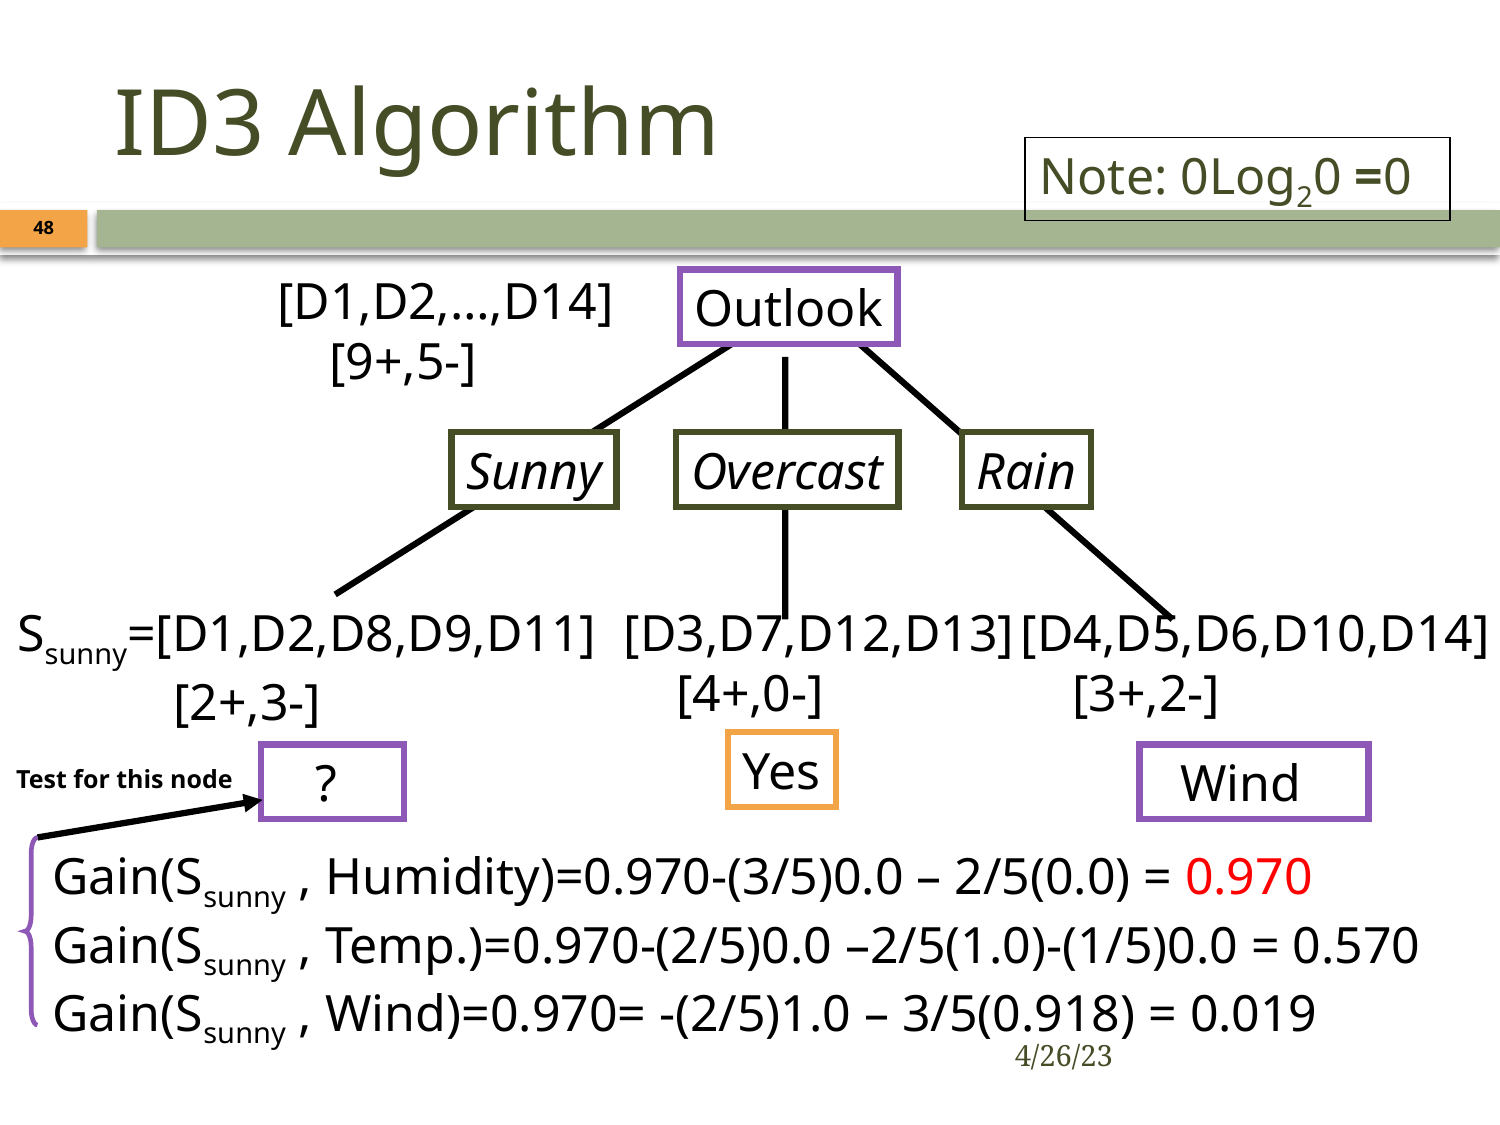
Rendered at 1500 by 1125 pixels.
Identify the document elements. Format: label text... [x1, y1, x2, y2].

text_box Gain(Ssunny , Humidity)=0.970-(3/5)0.0 – 2/5(0.0) = 0.970 Gain(Ssunny , Temp.)=0.970-(2/5)0.0 –2/5(1.0)-(1/5)0.0 = 0.570 Gain(Ssunny , Wind)=0.970= -(2/5)1.0 – 3/5(0.918) = 0.019 [37, 837, 1500, 1057]
text_box Ssunny=[D1,D2,D8,D9,D11] [2+,3-] [2, 594, 612, 738]
text_box [D1,D2,…,D14] [9+,5-] [262, 262, 629, 398]
text_box Sunny [451, 431, 617, 507]
text_box Outlook [679, 269, 898, 345]
text_box Wind [1139, 744, 1369, 820]
text_box Overcast [676, 431, 899, 507]
text_box Test for this node [1, 756, 248, 801]
text_box Yes [728, 731, 836, 807]
text_box Note: 0Log20 =0 [1025, 137, 1450, 221]
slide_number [999, 1025, 1438, 1085]
text_box [24, 837, 38, 1026]
text_box [D4,D5,D6,D10,D14] [3+,2-] [1005, 594, 1500, 730]
slide_number 48 [0, 208, 88, 249]
text_box Rain [962, 431, 1092, 507]
title ID3 Algorithm [99, 37, 1438, 200]
text_box [38, 795, 263, 838]
text_box [D3,D7,D12,D13] [4+,0-] [609, 594, 1005, 730]
text_box ? [261, 744, 404, 820]
